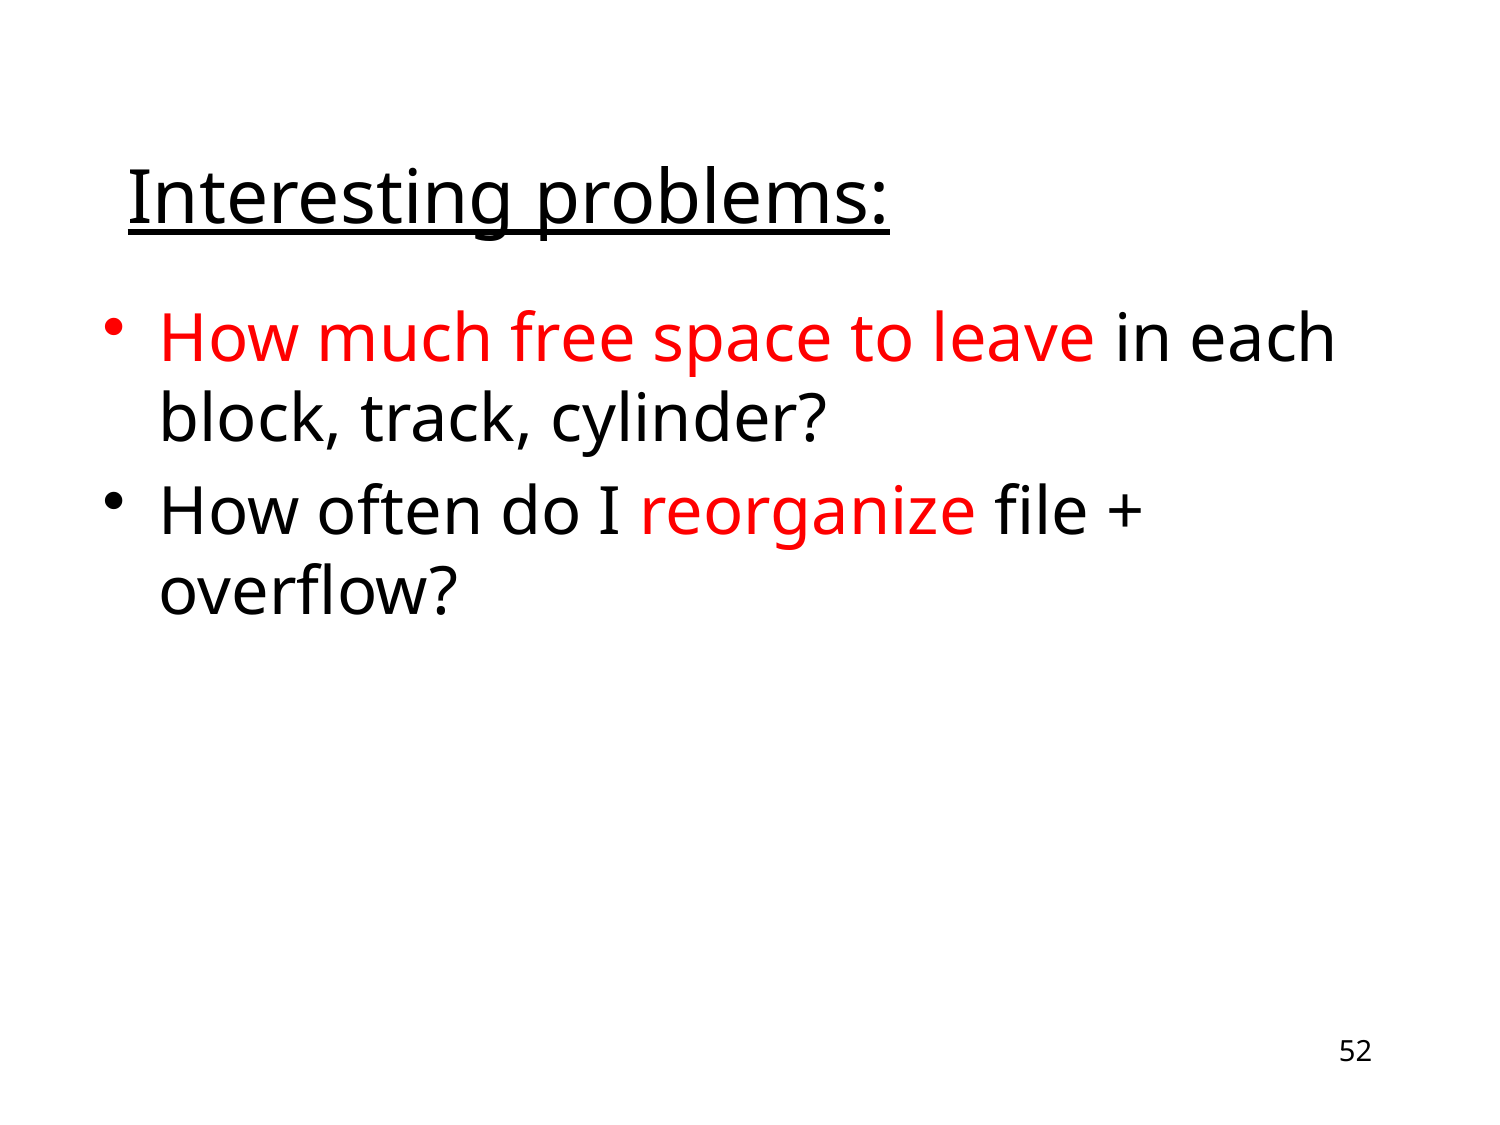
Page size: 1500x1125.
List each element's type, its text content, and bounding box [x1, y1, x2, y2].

list How much free space to leave in each block, track, cylinder? How often do I reorganize file + overflow? [87, 287, 1450, 625]
title Interesting problems: [112, 99, 1388, 287]
slide_number 52 [1074, 1024, 1388, 1101]
